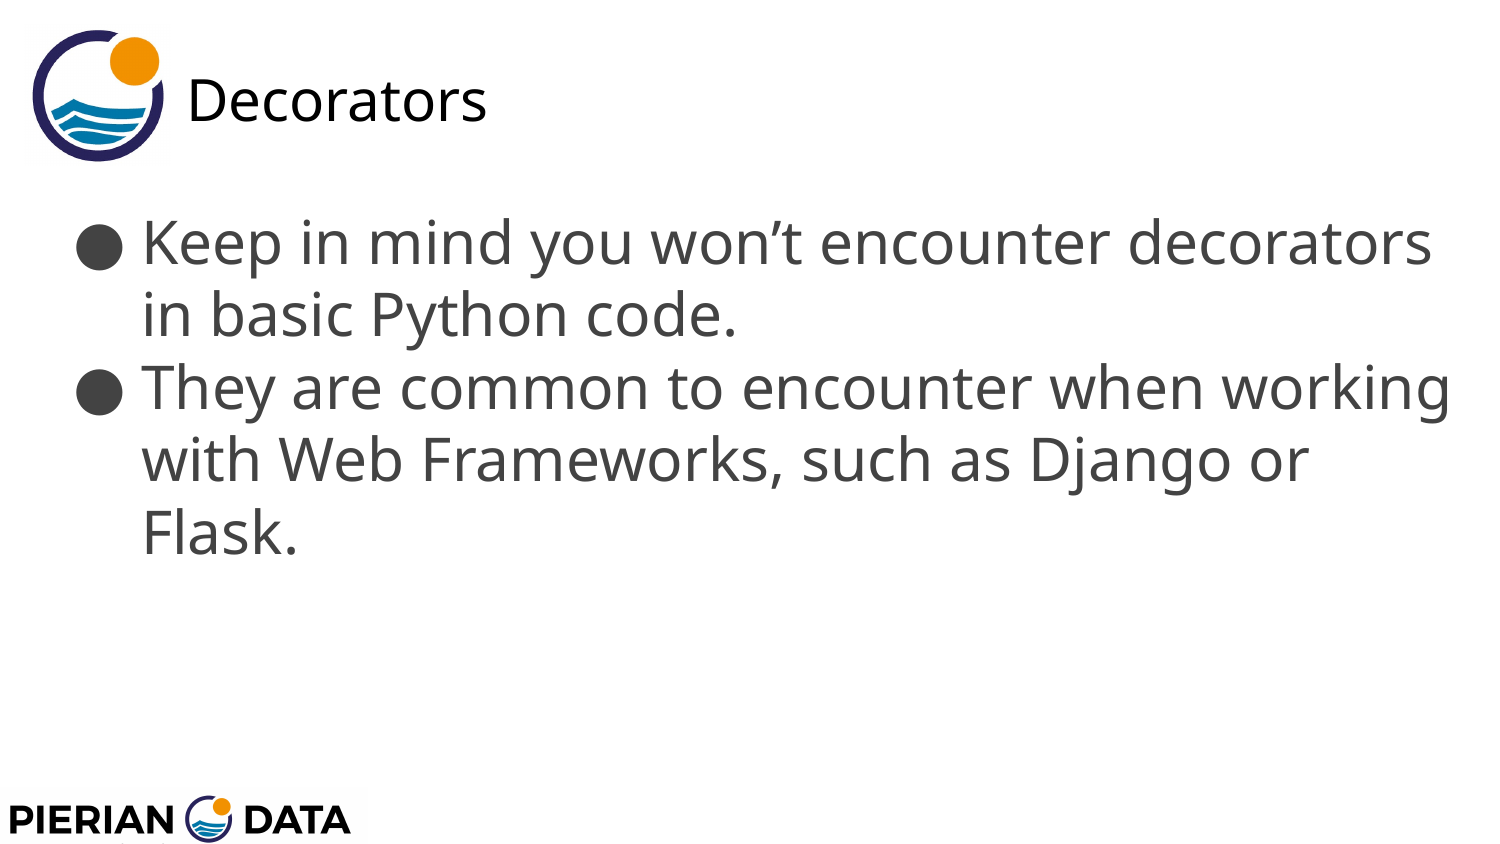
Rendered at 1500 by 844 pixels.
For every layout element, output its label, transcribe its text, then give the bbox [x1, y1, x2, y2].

title Decorators [176, 48, 1449, 143]
list Keep in mind you won’t encounter decorators in basic Python code. They are common to encounter when working with Web Frameworks, such as Django or Flask. [51, 189, 1476, 750]
picture [0, 787, 368, 844]
picture [24, 24, 172, 167]
